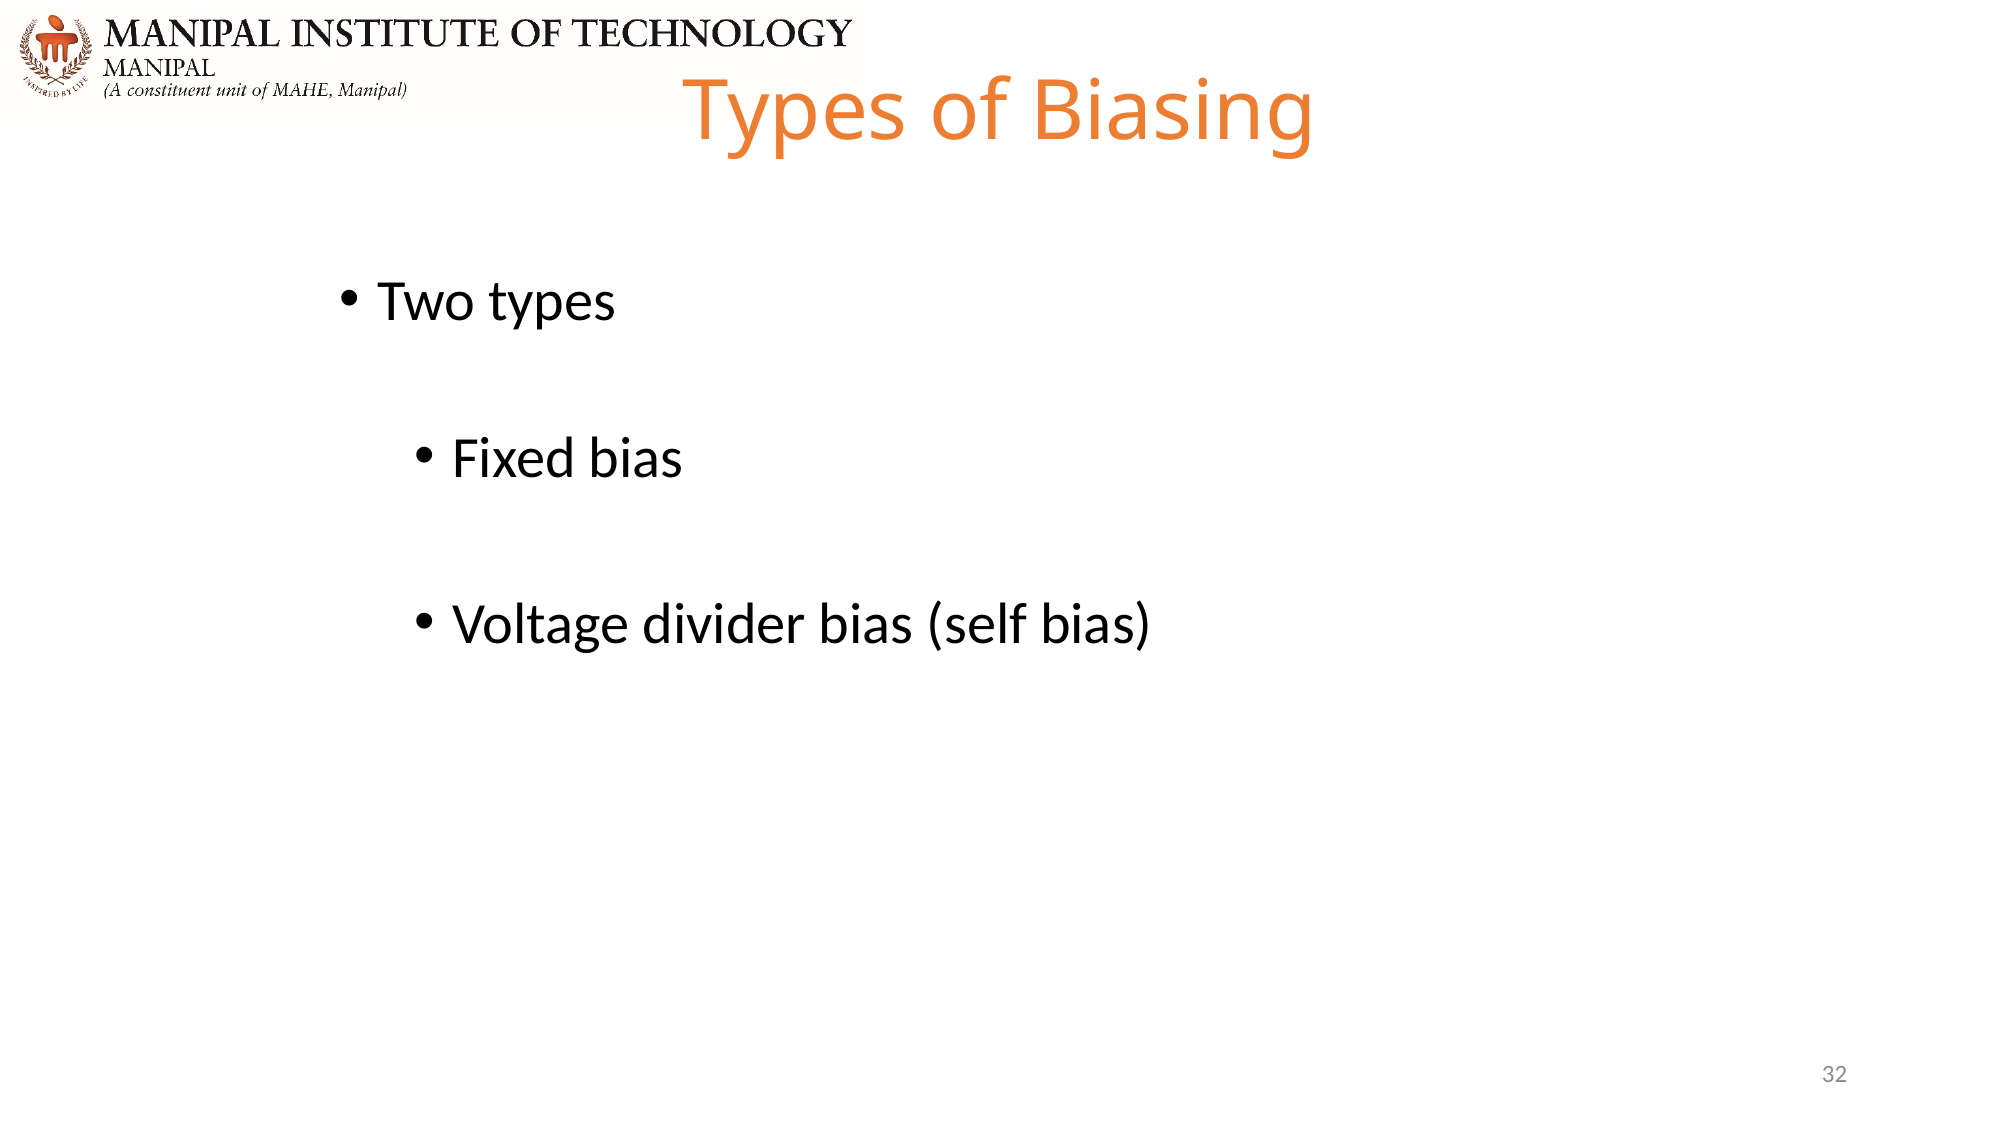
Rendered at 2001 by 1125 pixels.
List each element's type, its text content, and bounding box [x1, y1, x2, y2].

list Two types Fixed bias Voltage divider bias (self bias) [324, 262, 1675, 838]
title Types of Biasing [137, 59, 1863, 278]
slide_number 32 [1412, 1042, 1863, 1103]
picture [0, 2, 869, 119]
